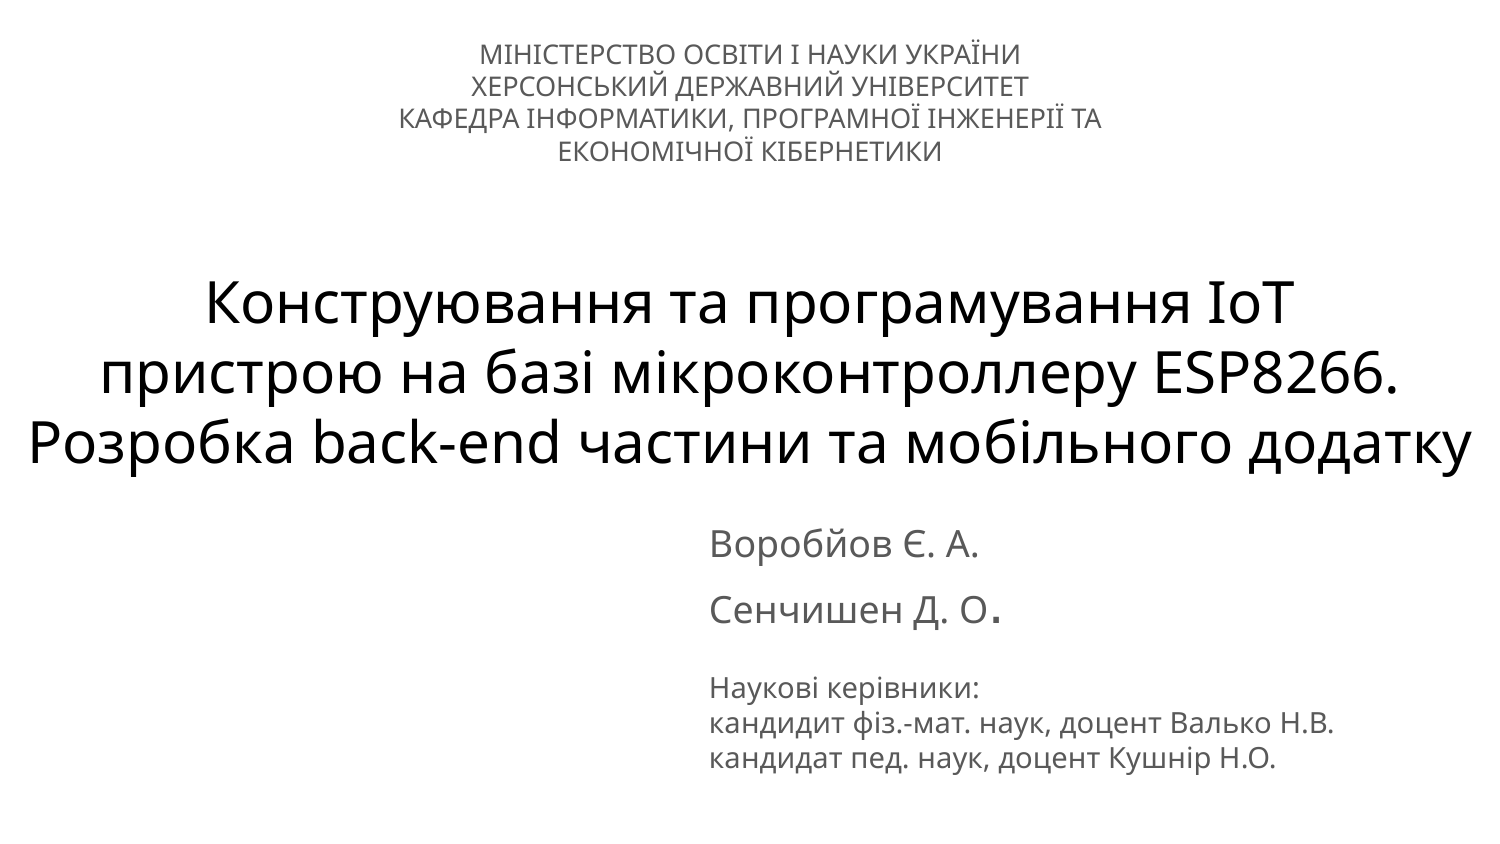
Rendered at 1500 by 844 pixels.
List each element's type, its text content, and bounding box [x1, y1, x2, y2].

subtitle МІНІСТЕРСТВО ОСВІТИ І НАУКИ УКРАЇНИ ХЕРСОНСЬКИЙ ДЕРЖАВНИЙ УНІВЕРСИТЕТ КАФЕДРА ІНФОРМАТИКИ, ПРОГРАМНОЇ ІНЖЕНЕРІЇ ТА ЕКОНОМІЧНОЇ КІБЕРНЕТИКИ [0, 21, 1500, 185]
subtitle Воробйов Є. А. Сенчишен Д. О. Наукові керівники: кандидит фіз.-мат. наук, доцент Валько Н.В. кандидат пед. наук, доцент Кушнір Н.О. [693, 504, 1500, 817]
title Конструювання та програмування IoT пристрою на базі мікроконтроллеру ESP8266. Розробка back-end частини та мобільного додатку [0, 232, 1500, 505]
